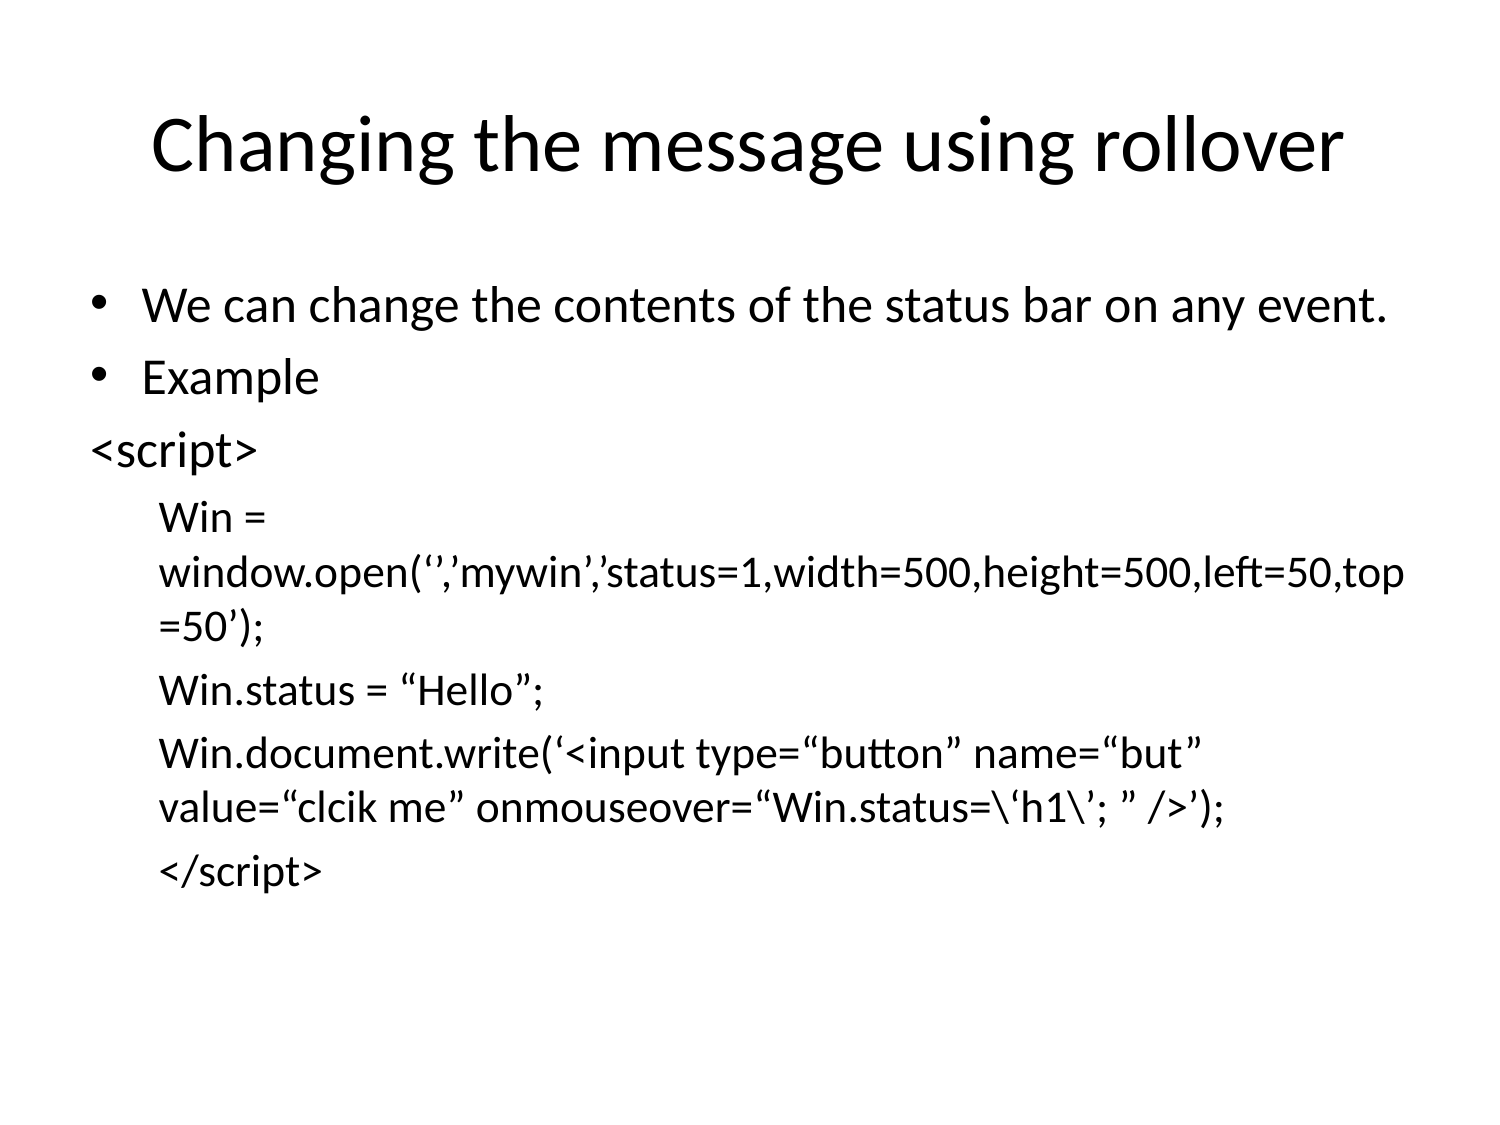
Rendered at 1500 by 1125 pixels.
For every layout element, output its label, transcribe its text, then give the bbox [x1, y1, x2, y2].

list We can change the contents of the status bar on any event. Example <script> Win = window.open(‘’,’mywin’,’status=1,width=500,height=500,left=50,top=50’); Win.status = “Hello”; Win.document.write(‘<input type=“button” name=“but” value=“clcik me” onmouseover=“Win.status=\‘h1\’; ” />’); </script> [75, 262, 1425, 1005]
title Changing the message using rollover [75, 45, 1425, 233]
